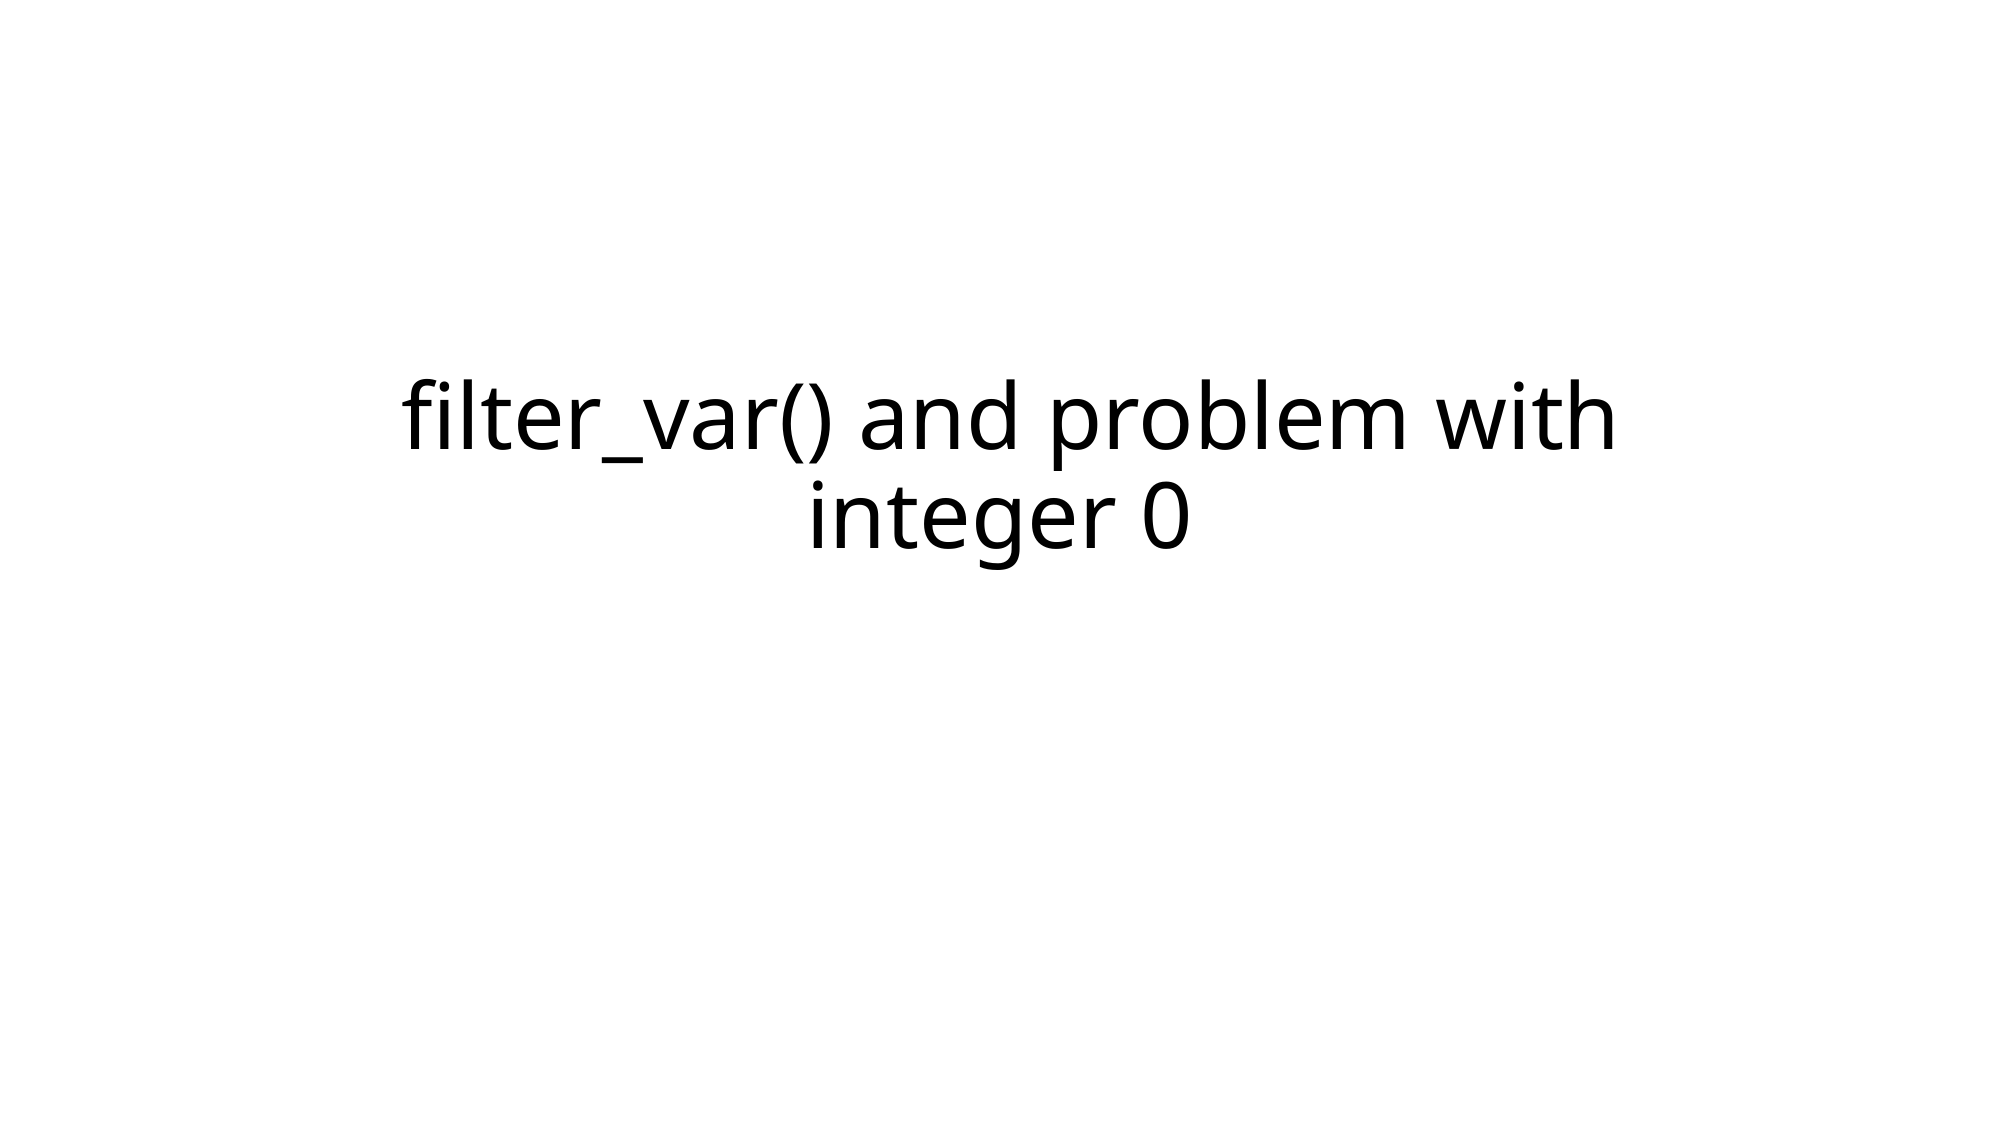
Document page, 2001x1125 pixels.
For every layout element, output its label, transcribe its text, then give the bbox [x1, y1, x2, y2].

title filter_var() and problem with integer 0 [249, 184, 1750, 576]
